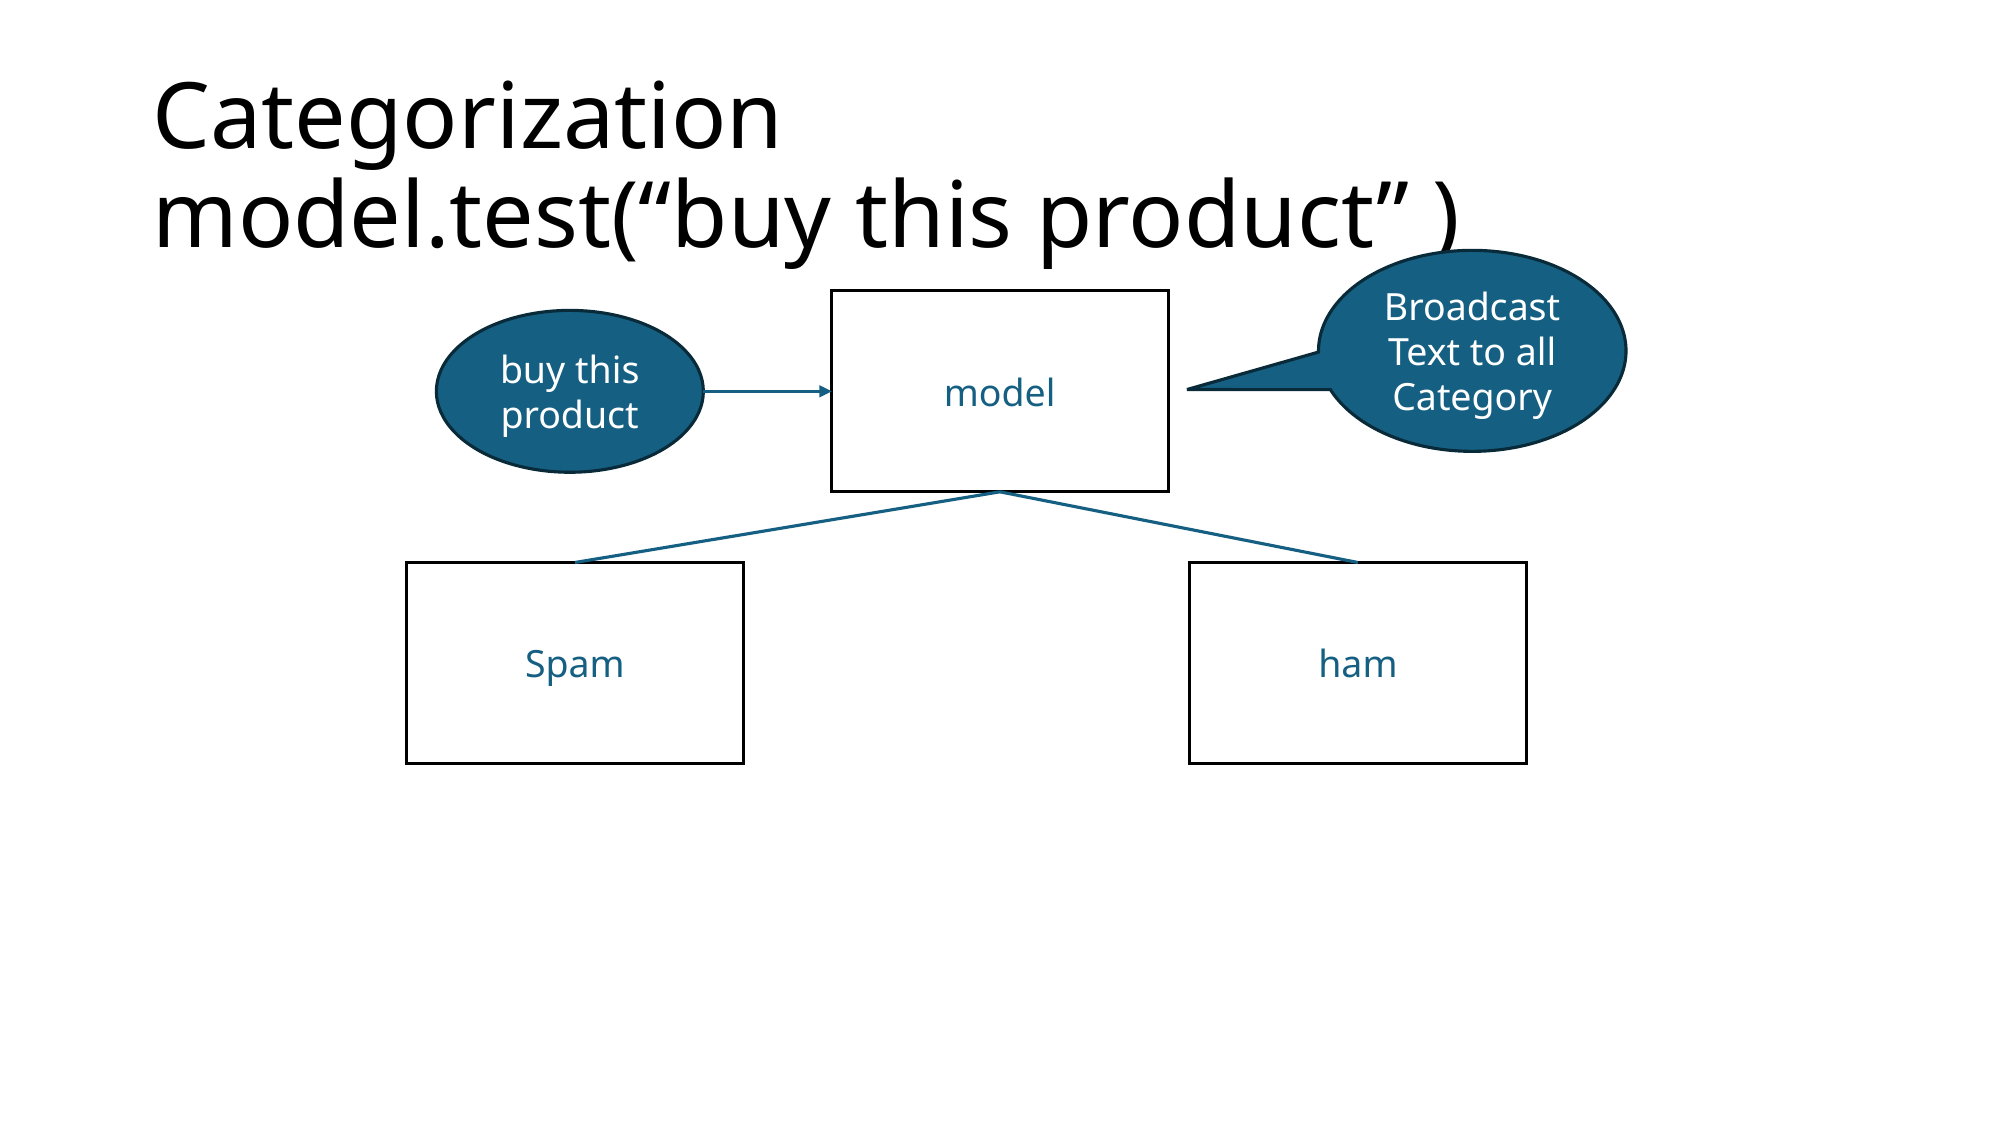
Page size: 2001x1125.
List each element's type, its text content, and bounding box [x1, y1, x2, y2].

text_box buy this product [434, 308, 705, 474]
title Categorization model.test(“buy this product” ) [137, 59, 1863, 278]
text_box Spam [405, 561, 745, 765]
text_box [999, 491, 1359, 563]
text_box Broadcast Text to all Category [1186, 248, 1628, 453]
text_box model [830, 289, 1170, 491]
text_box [574, 491, 999, 563]
text_box ham [1188, 561, 1528, 765]
